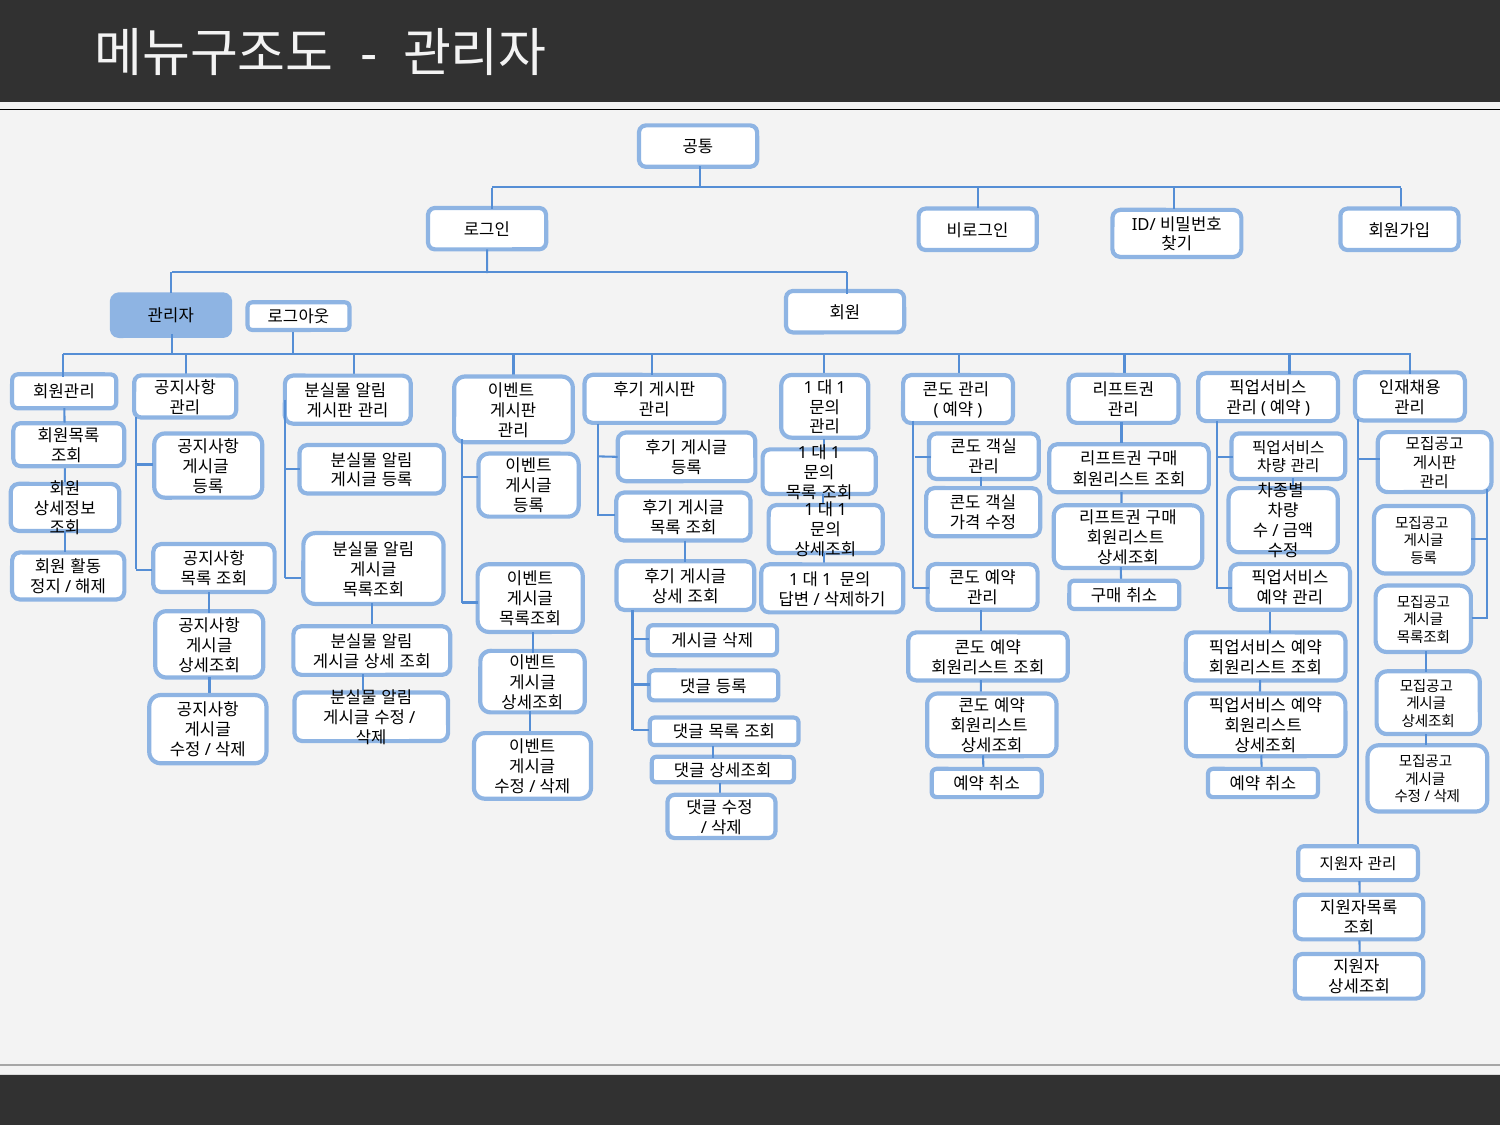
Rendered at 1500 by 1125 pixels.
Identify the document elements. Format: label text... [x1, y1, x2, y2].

text_box 픽업서비스 예약 회원리스트 상세조회 [1183, 691, 1348, 759]
text_box 댓글 수정/삭제 [665, 792, 778, 841]
text_box 후기 게시판 관리 [582, 372, 727, 425]
text_box 지원자 상세조회 [1292, 951, 1426, 1001]
text_box 분실물 알림 게시글 목록조회 [301, 530, 446, 607]
text_box 콘도 예약 관리 [925, 561, 1040, 612]
text_box 모집공고 게시글 상세조회 [1374, 669, 1482, 737]
text_box 픽업서비스 예약 회원리스트 조회 [1183, 630, 1348, 683]
text_box 구매 취소 [1067, 578, 1182, 612]
text_box 콘도 예약 회원리스트 상세조회 [925, 691, 1059, 759]
text_box 회원 상세정보조회 [8, 481, 122, 534]
text_box 픽업서비스 관리(예약) [1196, 370, 1341, 424]
text_box 분실물 알림 게시글 수정/삭제 [292, 690, 451, 744]
text_box 이벤트 게시글 상세조회 [478, 648, 587, 715]
text_box [0, 0, 1500, 104]
text_box 이벤트 게시판 관리 [452, 374, 575, 445]
text_box 로그인 [425, 205, 549, 252]
text_box 1대1 문의 목록 조회 [760, 447, 878, 497]
text_box 후기 게시글 목록 조회 [614, 490, 753, 543]
text_box 게시글 삭제 [645, 623, 780, 658]
text_box ID/비밀번호 찾기 [1110, 207, 1244, 260]
text_box 이벤트 게시글 목록조회 [475, 562, 585, 635]
text_box 공지사항 목록 조회 [151, 541, 277, 595]
text_box 회원관리 [9, 372, 119, 411]
text_box 모집공고 게시글 수정/삭제 [1365, 743, 1490, 814]
text_box 이벤트 게시글 등록 [476, 451, 581, 519]
text_box 픽업서비스 예약 관리 [1228, 561, 1353, 612]
text_box 메뉴구조도 - 관리자 [79, 11, 739, 90]
text_box 회원목록조회 [11, 421, 127, 469]
text_box 콘도 관리(예약) [900, 372, 1016, 426]
text_box 예약 취소 [1205, 766, 1321, 800]
text_box 분실물 알림 게시글 등록 [297, 442, 447, 496]
text_box 댓글 상세조회 [649, 754, 797, 785]
text_box 1대1 문의 상세조회 [766, 502, 885, 556]
text_box 공지사항 관리 [132, 373, 239, 420]
text_box 픽업서비스 차량 관리 [1229, 431, 1348, 482]
text_box 모집공고 게시판 관리 [1375, 430, 1494, 495]
text_box 이벤트 게시글 수정/삭제 [471, 731, 594, 801]
text_box 차종별 차량 수/금액 수정 [1226, 486, 1340, 555]
text_box 공지사항 게시글 수정/삭제 [147, 692, 269, 766]
text_box 1대1 문의 답변/삭제하기 [759, 562, 906, 615]
text_box 후기 게시글 등록 [615, 430, 758, 484]
text_box 지원자 관리 [1296, 844, 1421, 883]
text_box 1대1 문의 관리 [779, 372, 871, 440]
text_box 예약 취소 [929, 766, 1044, 800]
text_box 댓글 등록 [646, 668, 781, 703]
text_box 리프트권 구매 회원리스트 조회 [1047, 442, 1211, 495]
text_box 리프트권 관리 [1066, 372, 1181, 425]
text_box 후기 게시글 상세 조회 [614, 559, 757, 613]
text_box 인재채용 관리 [1352, 370, 1468, 423]
text_box 분실물 알림 게시판 관리 [282, 373, 413, 426]
text_box 공통 [636, 123, 760, 169]
text_box 지원자목록 조회 [1292, 892, 1426, 942]
text_box 리프트권 구매 회원리스트 상세조회 [1051, 503, 1205, 571]
text_box 공지사항 게시글 상세조회 [153, 609, 266, 680]
text_box 분실물 알림 게시글 상세 조회 [291, 624, 453, 677]
text_box 콘도 예약 회원리스트 조회 [906, 630, 1070, 683]
text_box 콘도 객실 관리 [926, 431, 1041, 482]
text_box 콘도 객실 가격 수정 [924, 485, 1043, 539]
text_box 공지사항 게시글 등록 [152, 431, 265, 500]
text_box 모집공고 게시글 등록 [1371, 503, 1476, 576]
text_box 회원 활동 정지/해제 [9, 550, 127, 602]
text_box 모집공고 게시글 목록조회 [1373, 583, 1474, 655]
text_box [0, 1073, 1500, 1125]
text_box 로그아웃 [245, 300, 352, 333]
text_box 관리자 [109, 292, 233, 339]
text_box 회원 [783, 288, 907, 335]
text_box 회원가입 [1338, 206, 1461, 253]
text_box 비로그인 [916, 206, 1039, 253]
text_box 댓글 목록 조회 [647, 715, 801, 748]
